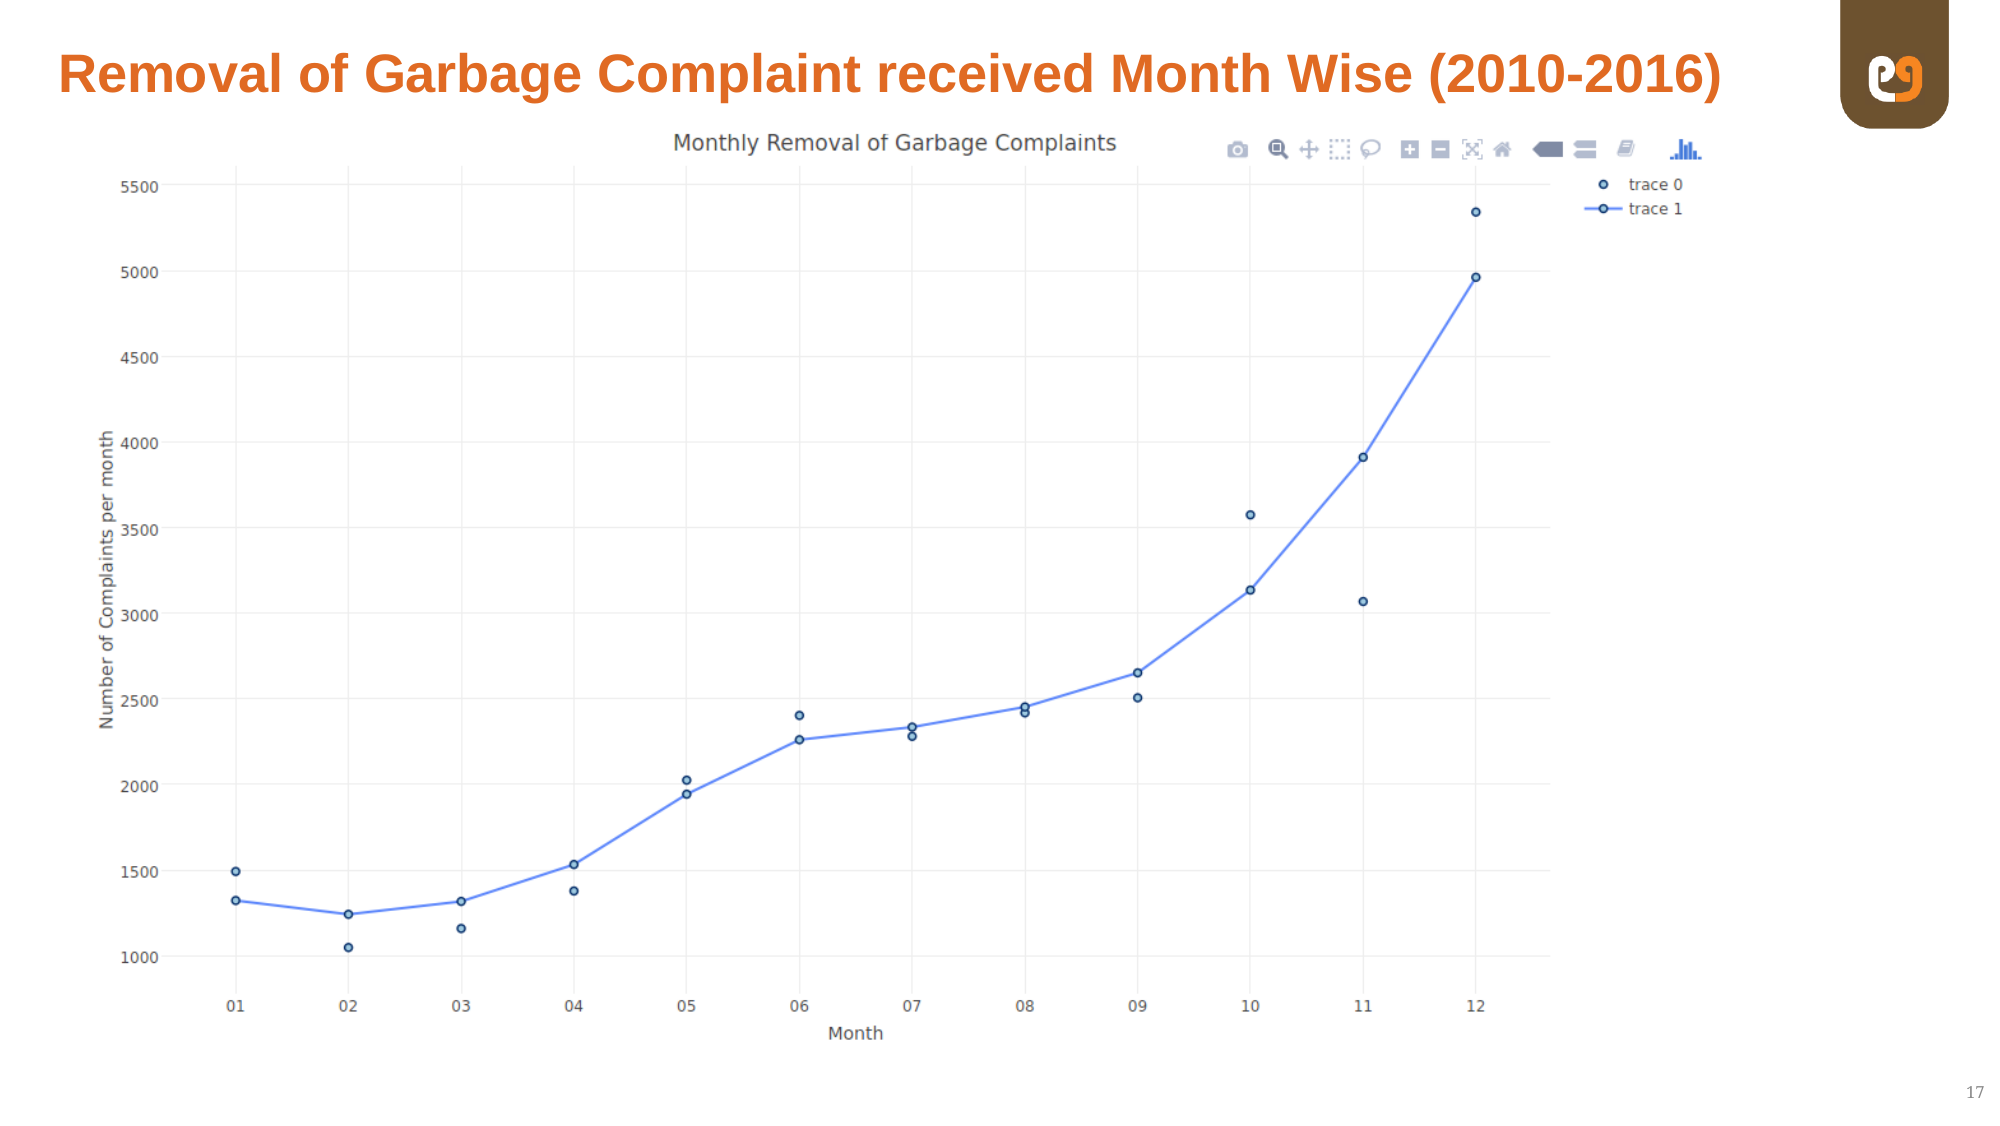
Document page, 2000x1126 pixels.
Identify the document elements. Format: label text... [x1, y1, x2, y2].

picture [1840, 0, 1949, 129]
title Removal of Garbage Complaint received Month Wise (2010-2016) [43, 1, 1865, 140]
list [66, 115, 1725, 1064]
slide_number 17 [1899, 1063, 2000, 1124]
